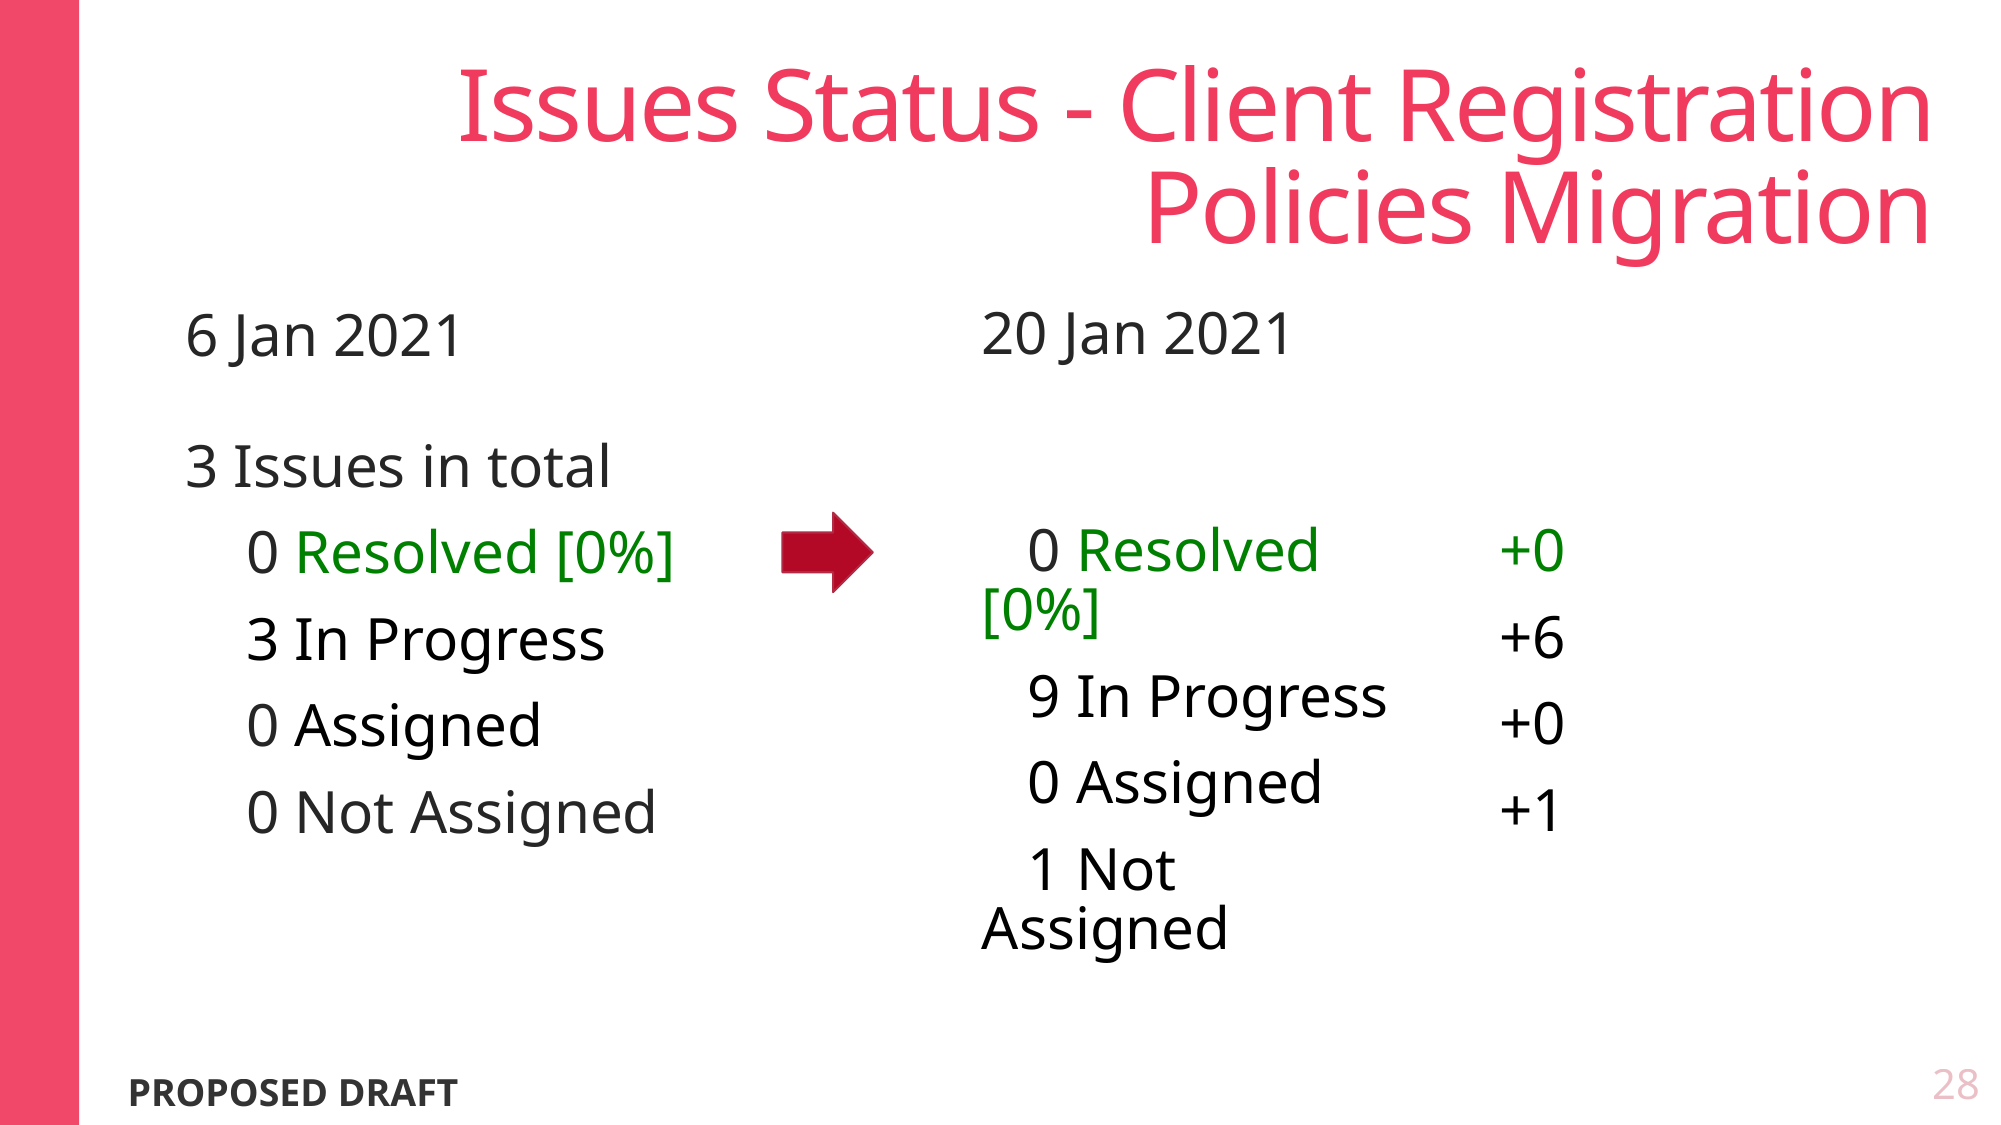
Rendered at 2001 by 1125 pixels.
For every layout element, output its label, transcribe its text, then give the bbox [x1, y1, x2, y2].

text_box 20 Jan 2021 0 Resolved [0%] 9 In Progress 0 Assigned 1 Not Assigned [966, 299, 1440, 1043]
title Issues Status - Client Registration Policies Migration [321, 101, 1950, 272]
text_box +0 +6 +0 +1 [1484, 516, 1628, 937]
text_box [781, 511, 874, 594]
slide_number 28 [1872, 1018, 1996, 1123]
footer PROPOSED DRAFT [112, 1072, 938, 1111]
list 6 Jan 2021 3 Issues in total 0 Resolved [0%] 3 In Progress 0 Assigned 0 Not Assigned [170, 301, 828, 1084]
text_box [0, 0, 80, 1125]
